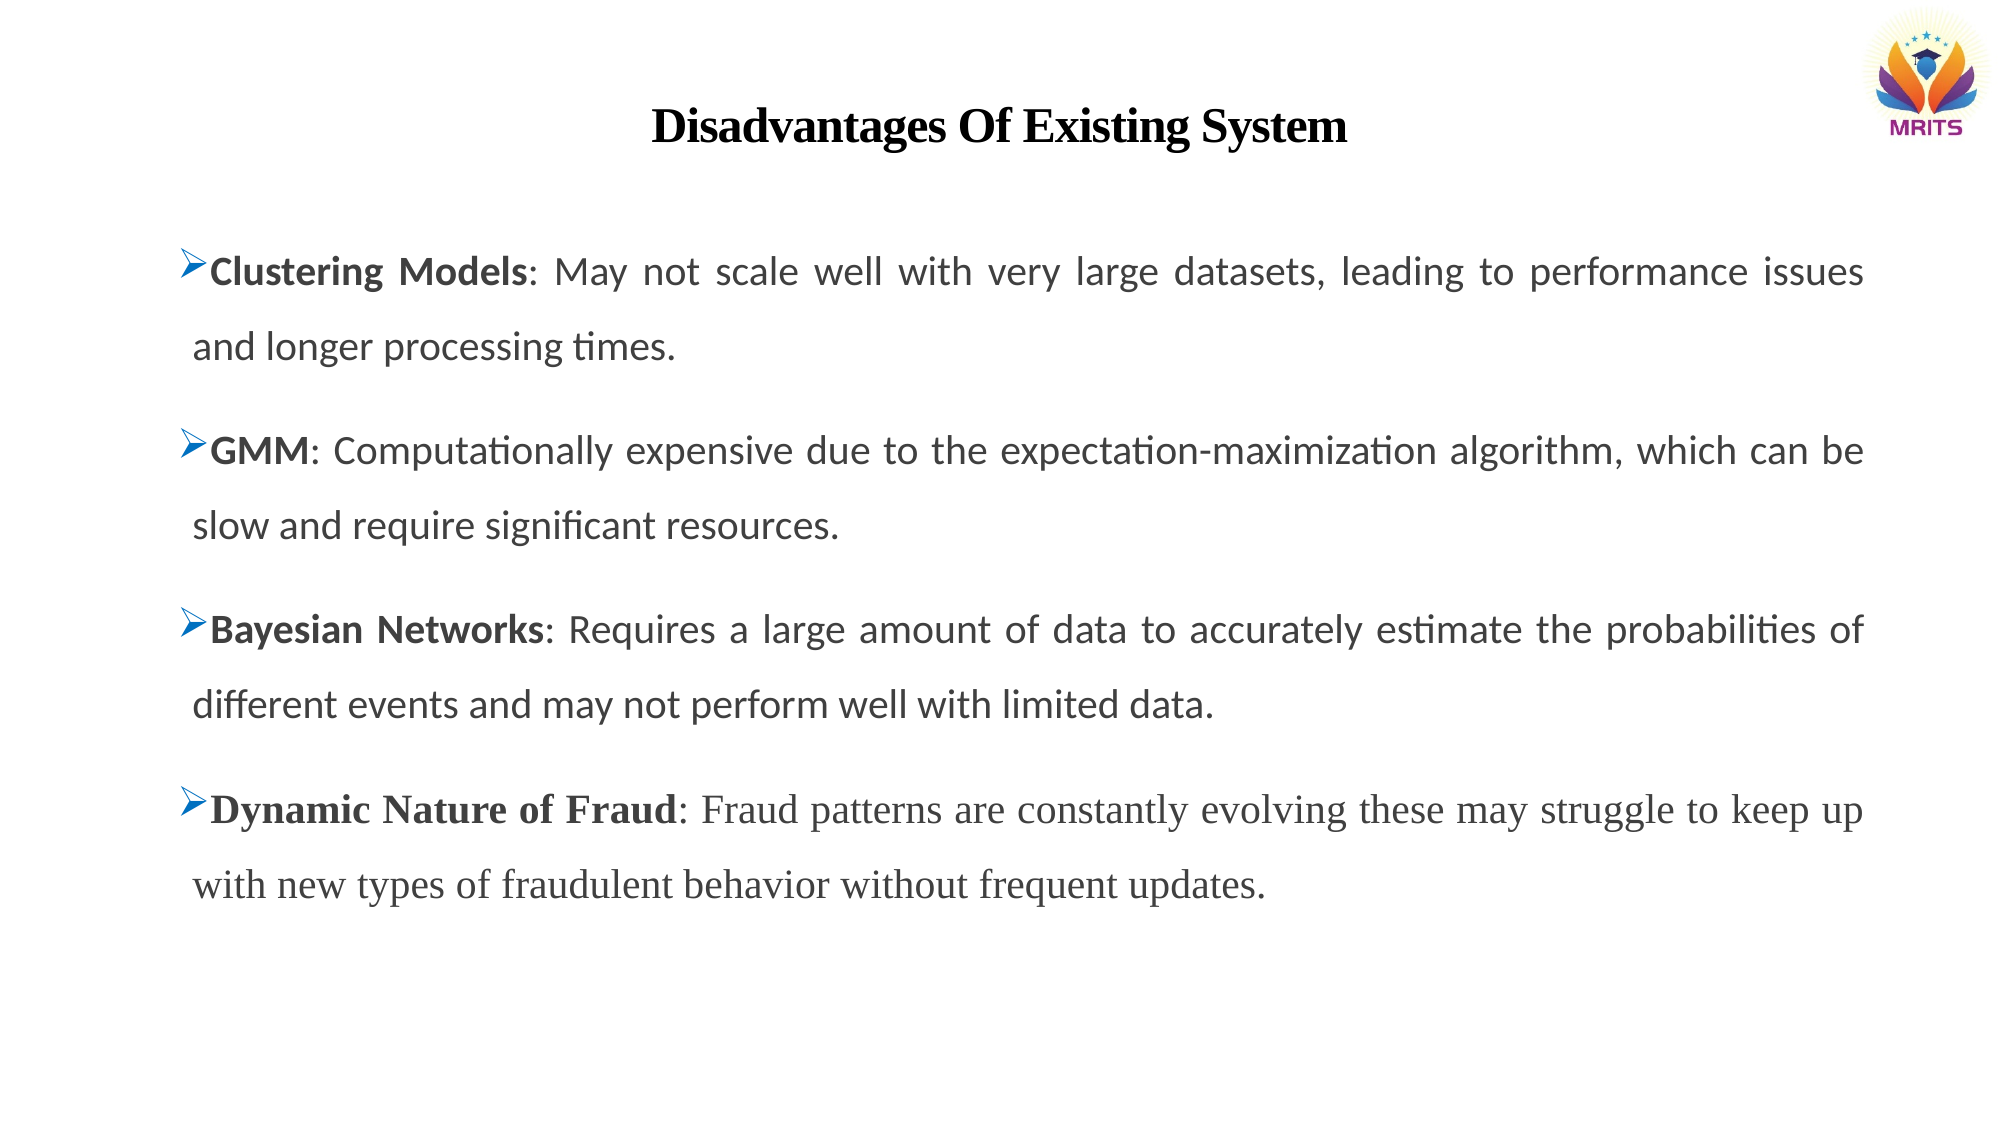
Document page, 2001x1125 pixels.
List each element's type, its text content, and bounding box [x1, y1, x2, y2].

picture [1854, 0, 2000, 148]
list Clustering Models: May not scale well with very large datasets, leading to performance issues and longer processing times. GMM: Computationally expensive due to the expectation-maximization algorithm, which can be slow and require significant resources. Bayesian Networks: Requires a large amount of data to accurately estimate the probabilities of different events and may not perform well with limited data. Dynamic Nature of Fraud: Fraud patterns are constantly evolving these may struggle to keep up with new types of fraudulent behavior without frequent updates. [162, 211, 1880, 973]
title Disadvantages Of Existing System [337, 94, 1663, 211]
